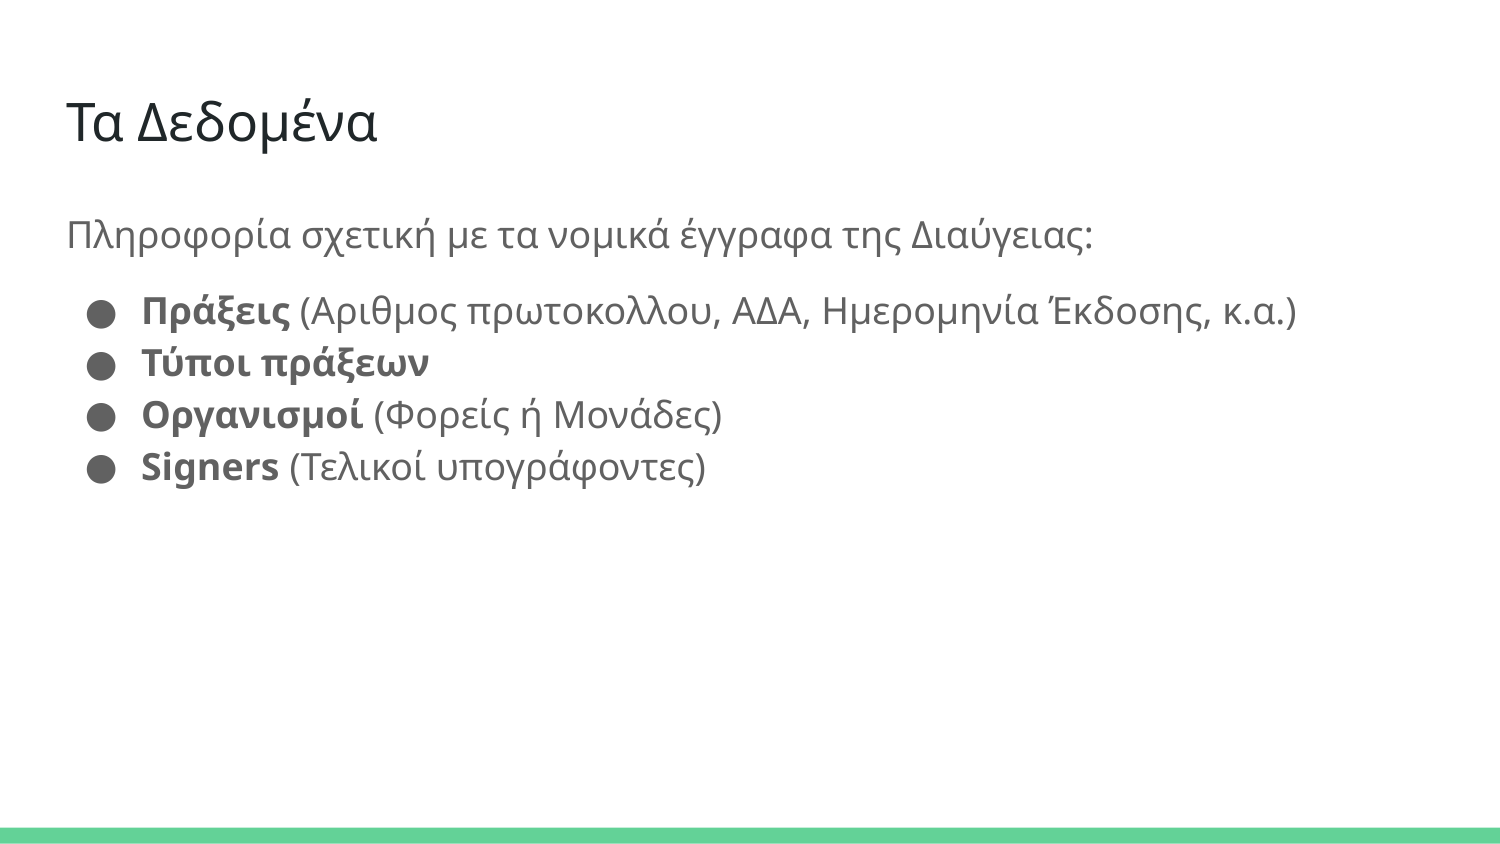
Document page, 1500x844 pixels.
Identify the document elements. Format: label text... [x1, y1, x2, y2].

list Πληροφορία σχετική με τα νομικά έγγραφα της Διαύγειας: Πράξεις (Αριθμος πρωτοκολλου, ΑΔΑ, Ημερομηνία Έκδοσης, κ.α.) Τύποι πράξεων Οργανισμοί (Φορείς ή Μονάδες) Signers (Τελικοί υπογράφοντες) [51, 189, 1449, 750]
title Τα Δεδομένα [51, 72, 1449, 167]
